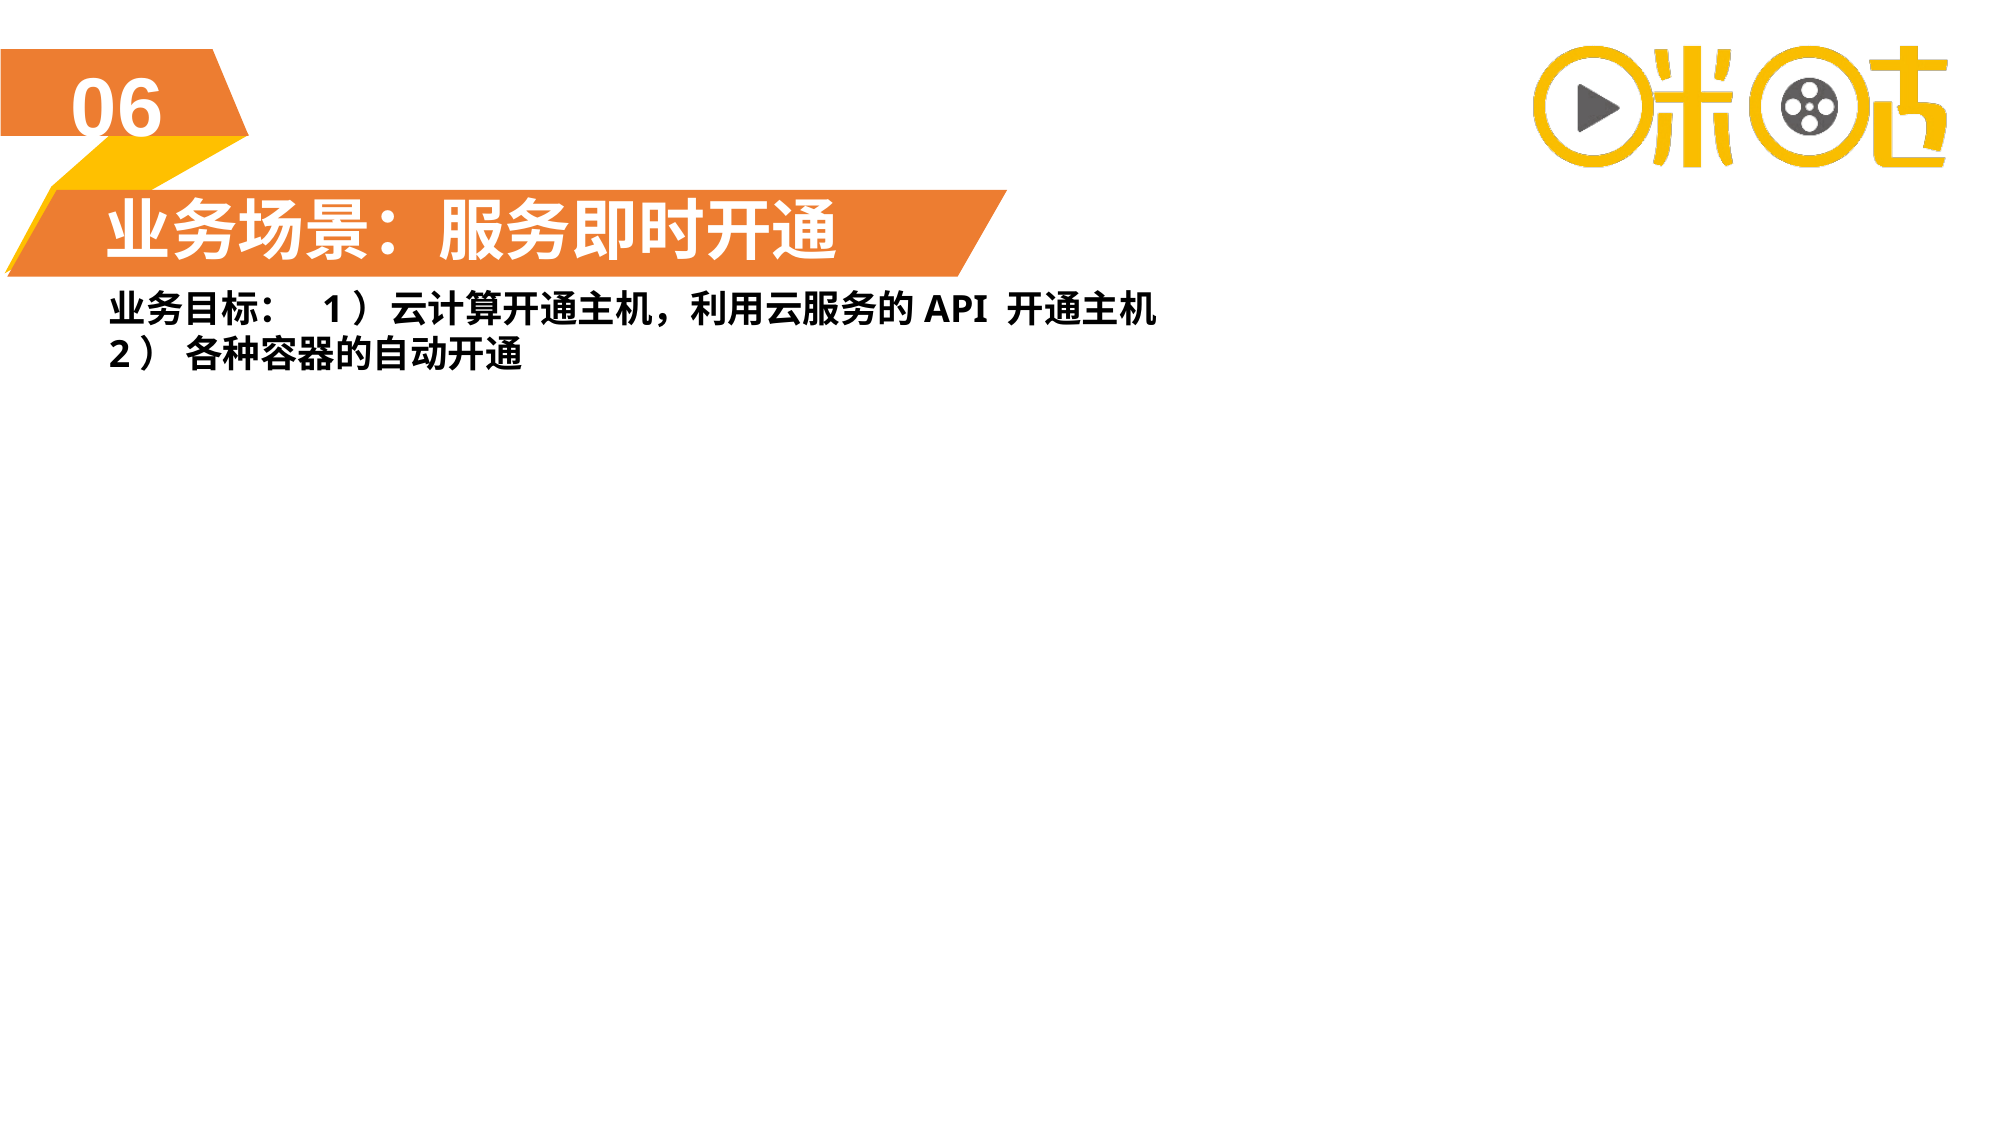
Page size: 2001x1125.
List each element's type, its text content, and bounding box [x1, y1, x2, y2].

text_box [58, 136, 247, 180]
text_box 业务目标： 1）云计算开通主机，利用云服务的API 开通主机 2） 各种容器的自动开通 [93, 278, 1915, 383]
picture [1522, 29, 1960, 181]
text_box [0, 49, 249, 136]
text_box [7, 180, 1010, 277]
